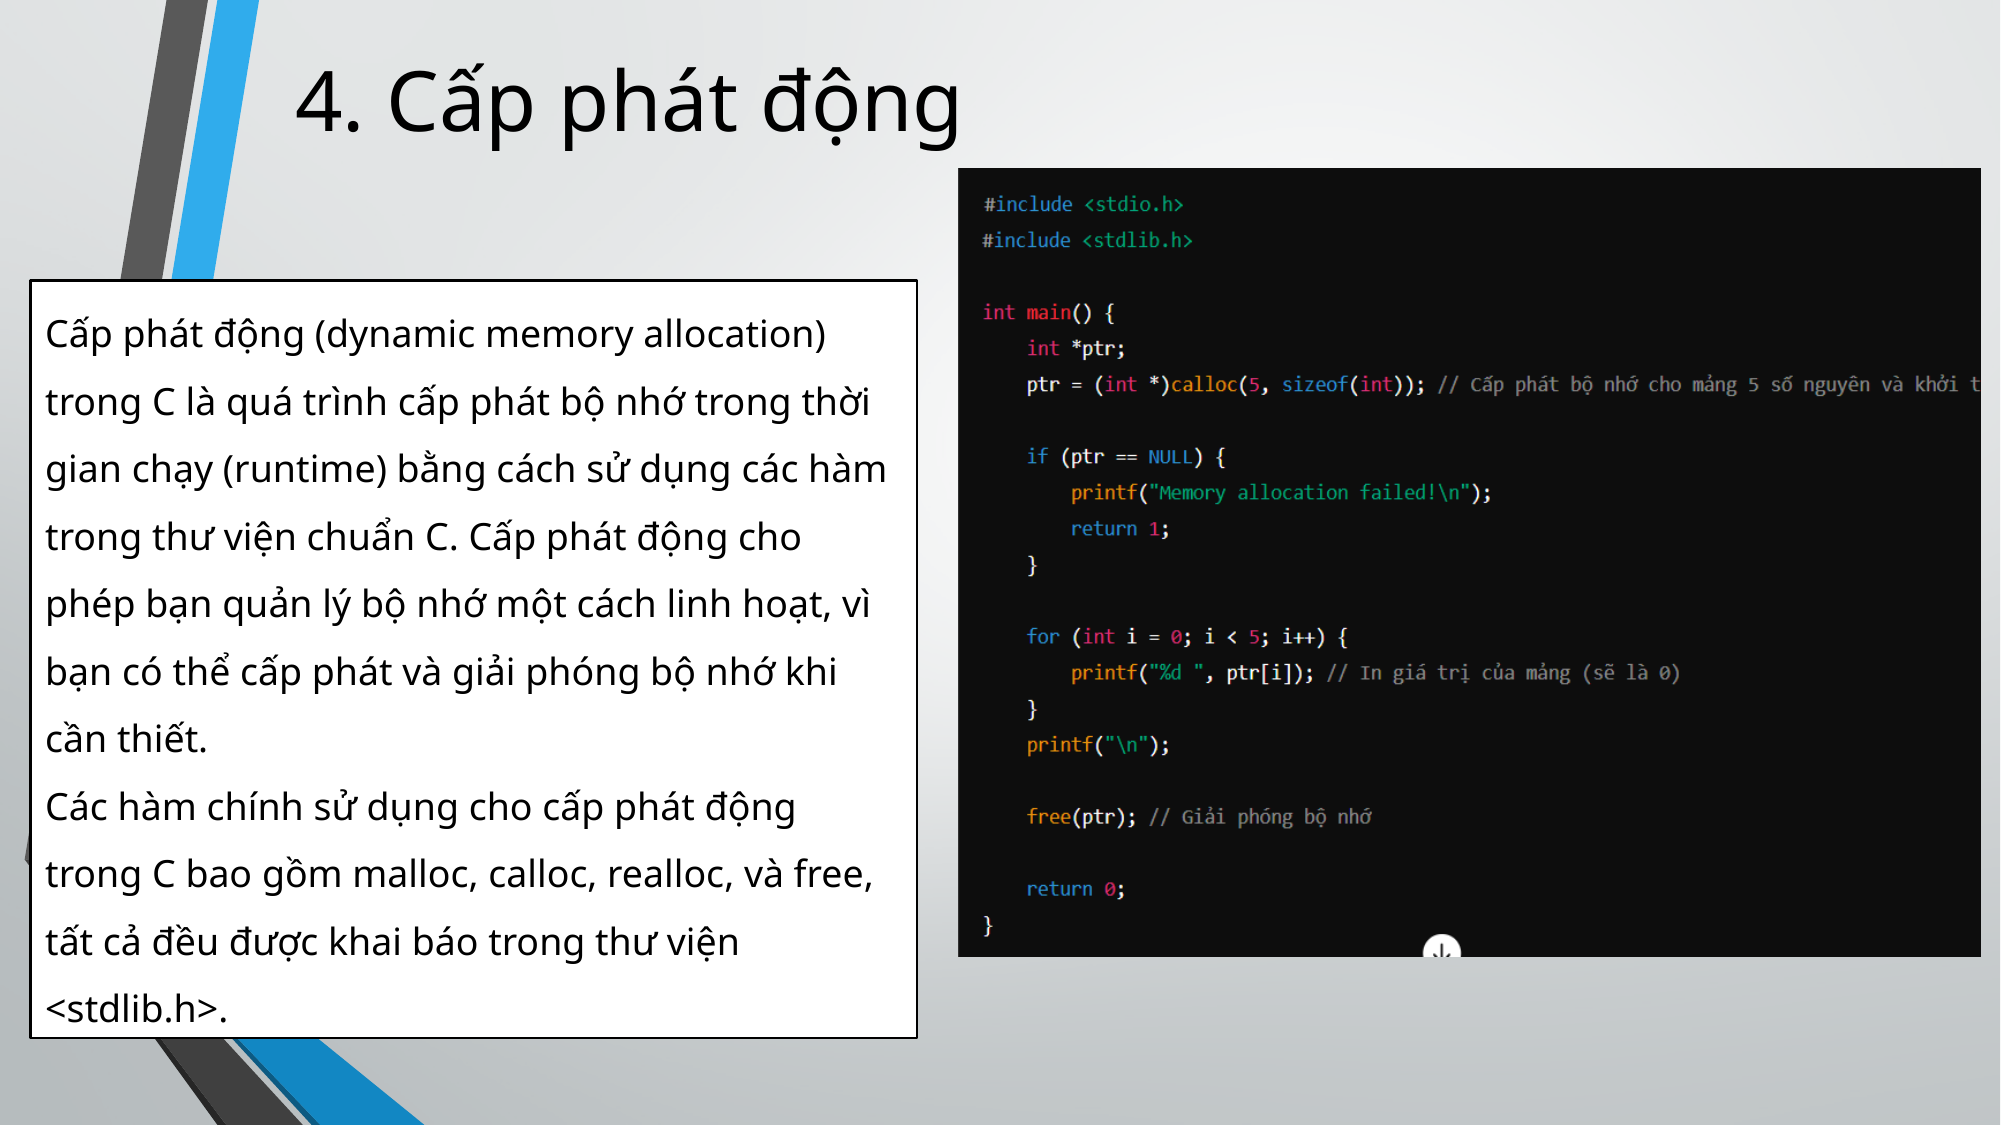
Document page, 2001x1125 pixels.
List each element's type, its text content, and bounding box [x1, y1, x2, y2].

text_box Cấp phát động (dynamic memory allocation) trong C là quá trình cấp phát bộ nhớ trong thời gian chạy (runtime) bằng cách sử dụng các hàm trong thư viện chuẩn C. Cấp phát động cho phép bạn quản lý bộ nhớ một cách linh hoạt, vì bạn có thể cấp phát và giải phóng bộ nhớ khi cần thiết. Các hàm chính sử dụng cho cấp phát động trong C bao gồm malloc, calloc, realloc, và free, tất cả đều được khai báo trong thư viện <stdlib.h>. [29, 279, 918, 1039]
picture [957, 168, 1981, 957]
title 4. Cấp phát động [280, 29, 1981, 166]
